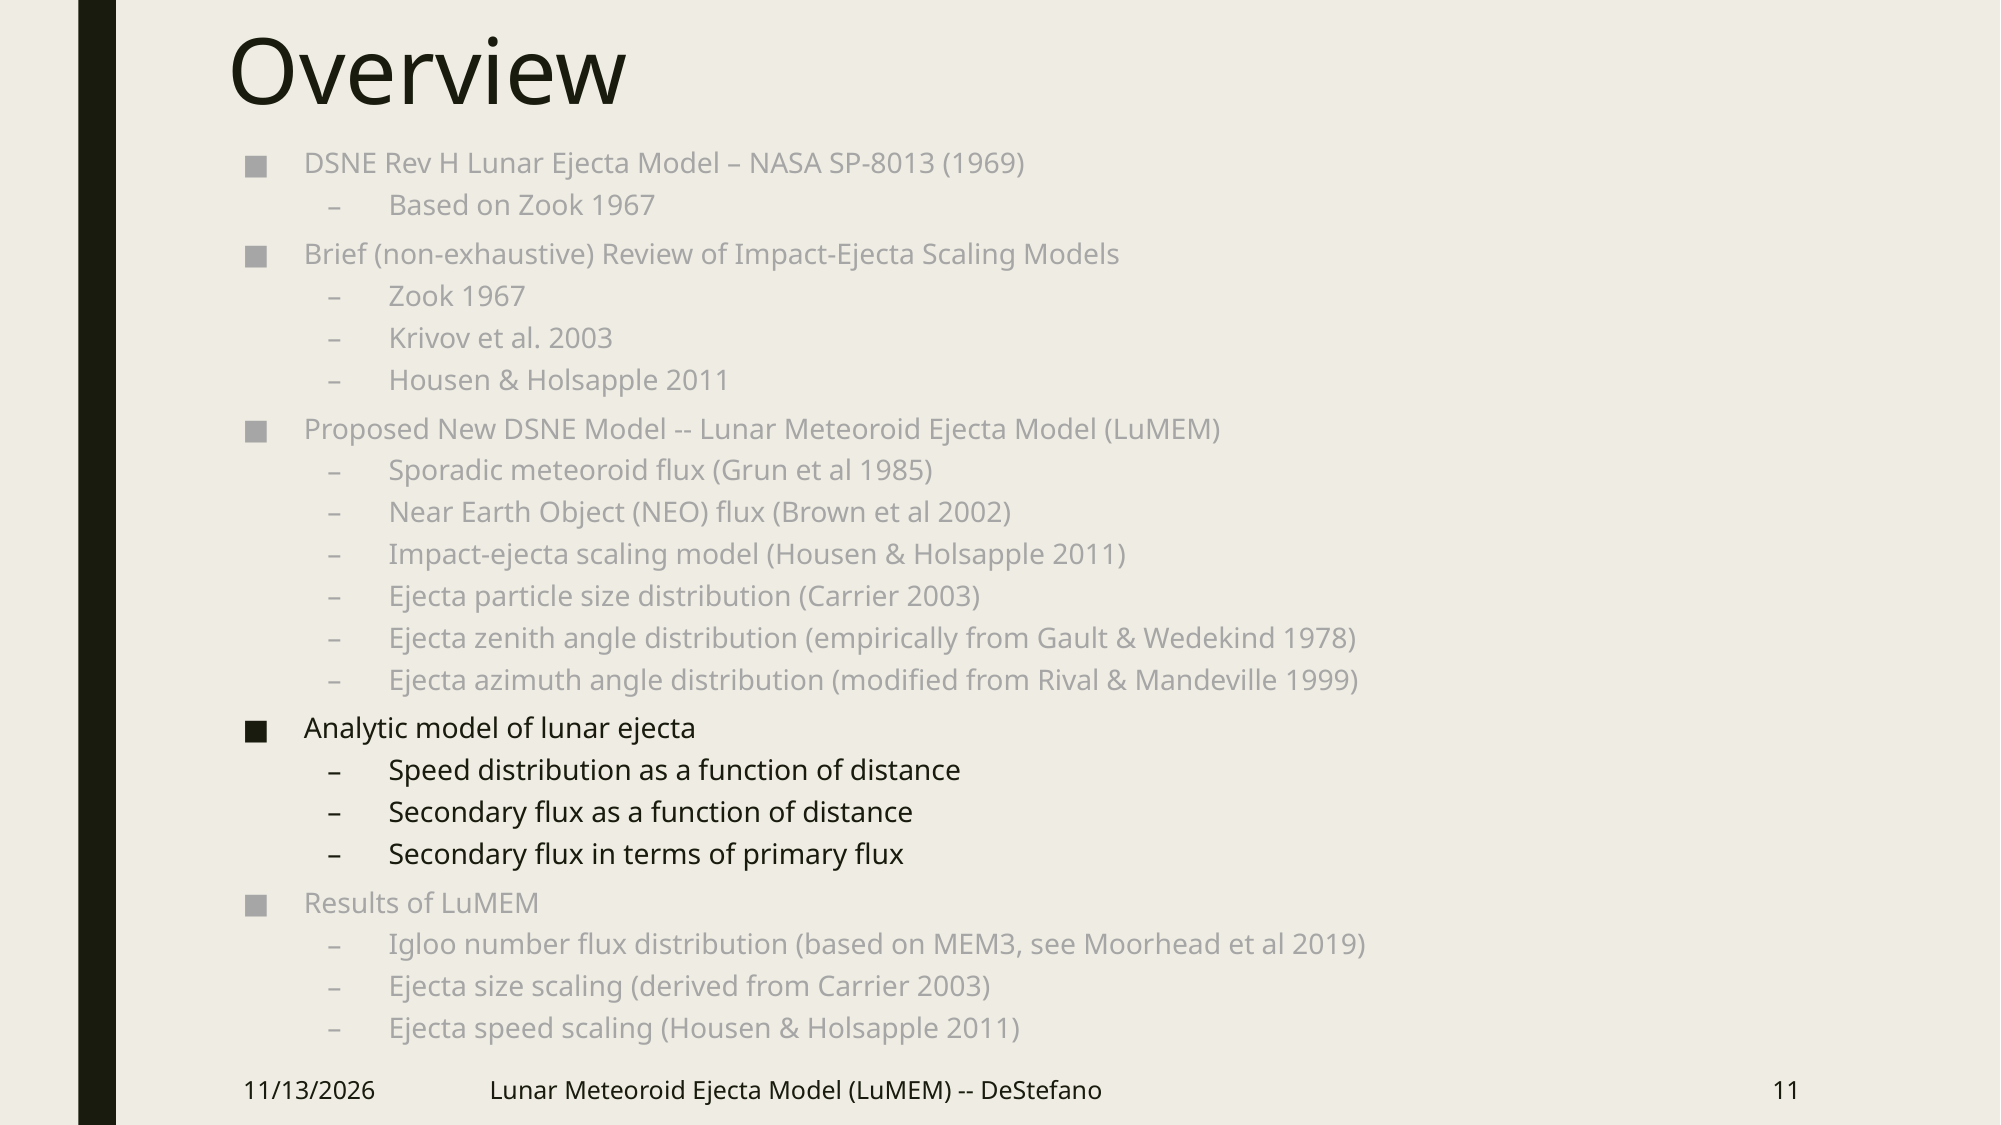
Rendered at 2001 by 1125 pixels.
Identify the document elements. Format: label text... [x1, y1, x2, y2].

slide_number 11 [1553, 1058, 1816, 1125]
title Overview [212, 19, 1788, 263]
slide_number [228, 1058, 426, 1125]
list DSNE Rev H Lunar Ejecta Model – NASA SP-8013 (1969) Based on Zook 1967 Brief (non-exhaustive) Review of Impact-Ejecta Scaling Models Zook 1967 Krivov et al. 2003 Housen & Holsapple 2011 Proposed New DSNE Model -- Lunar Meteoroid Ejecta Model (LuMEM) Sporadic meteoroid flux (Grun et al 1985) Near Earth Object (NEO) flux (Brown et al 2002) Impact-ejecta scaling model (Housen & Holsapple 2011) Ejecta particle size distribution (Carrier 2003) Ejecta zenith angle distribution (empirically from Gault & Wedekind 1978) Ejecta azimuth angle distribution (modified from Rival & Mandeville 1999) Analytic model of lunar ejecta Speed distribution as a function of distance Secondary flux as a function of distance Secondary flux in terms of primary flux Results of LuMEM Igloo number flux distribution (based on MEM3, see Moorhead et al 2019) Ejecta size scaling (derived from Carrier 2003) Ejecta speed scaling (Housen & Holsapple 2011) [227, 140, 1803, 1059]
footer Lunar Meteoroid Ejecta Model (LuMEM) -- DeStefano [474, 1058, 1505, 1125]
